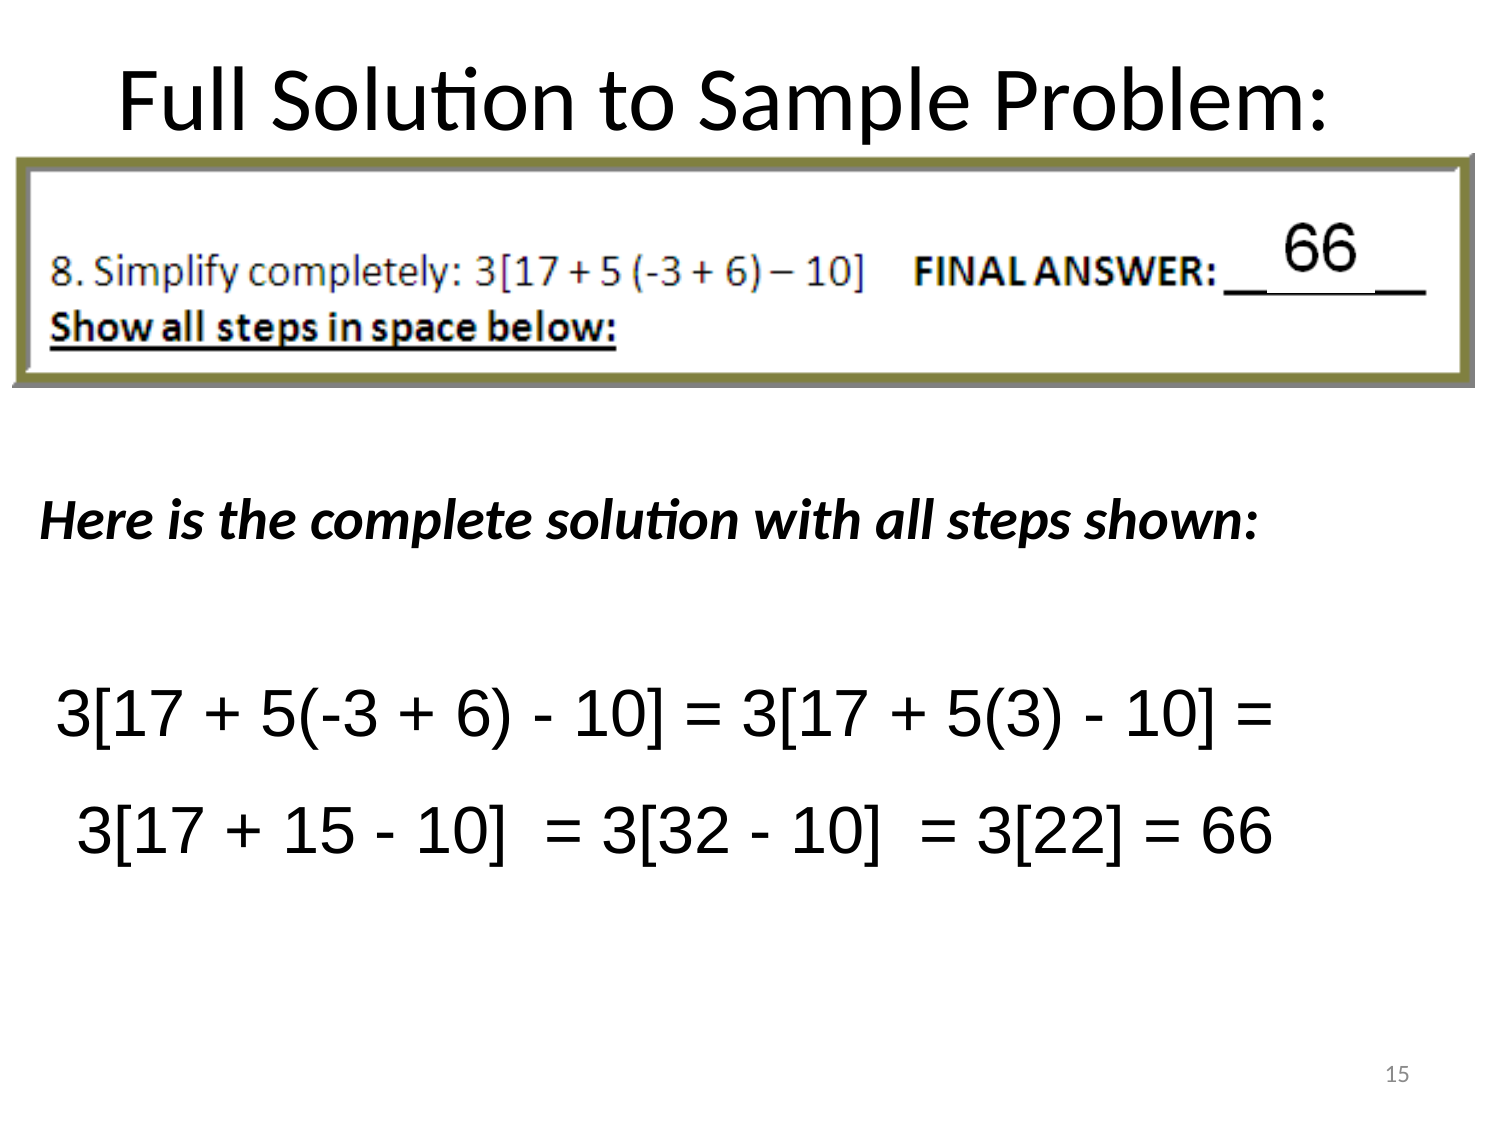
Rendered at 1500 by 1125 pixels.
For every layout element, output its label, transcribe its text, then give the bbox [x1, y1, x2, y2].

text_box 3[17 + 5(-3 + 6) - 10] = 3[17 + 5(3) - 10] = 3[17 + 15 - 10] = 3[32 - 10] = 3[22] = 66 [24, 662, 1450, 875]
text_box Here is the complete solution with all steps shown: [24, 473, 1500, 1125]
slide_number 15 [1074, 1042, 1425, 1103]
title Full Solution to Sample Problem: [50, 0, 1400, 152]
picture [12, 153, 1476, 388]
